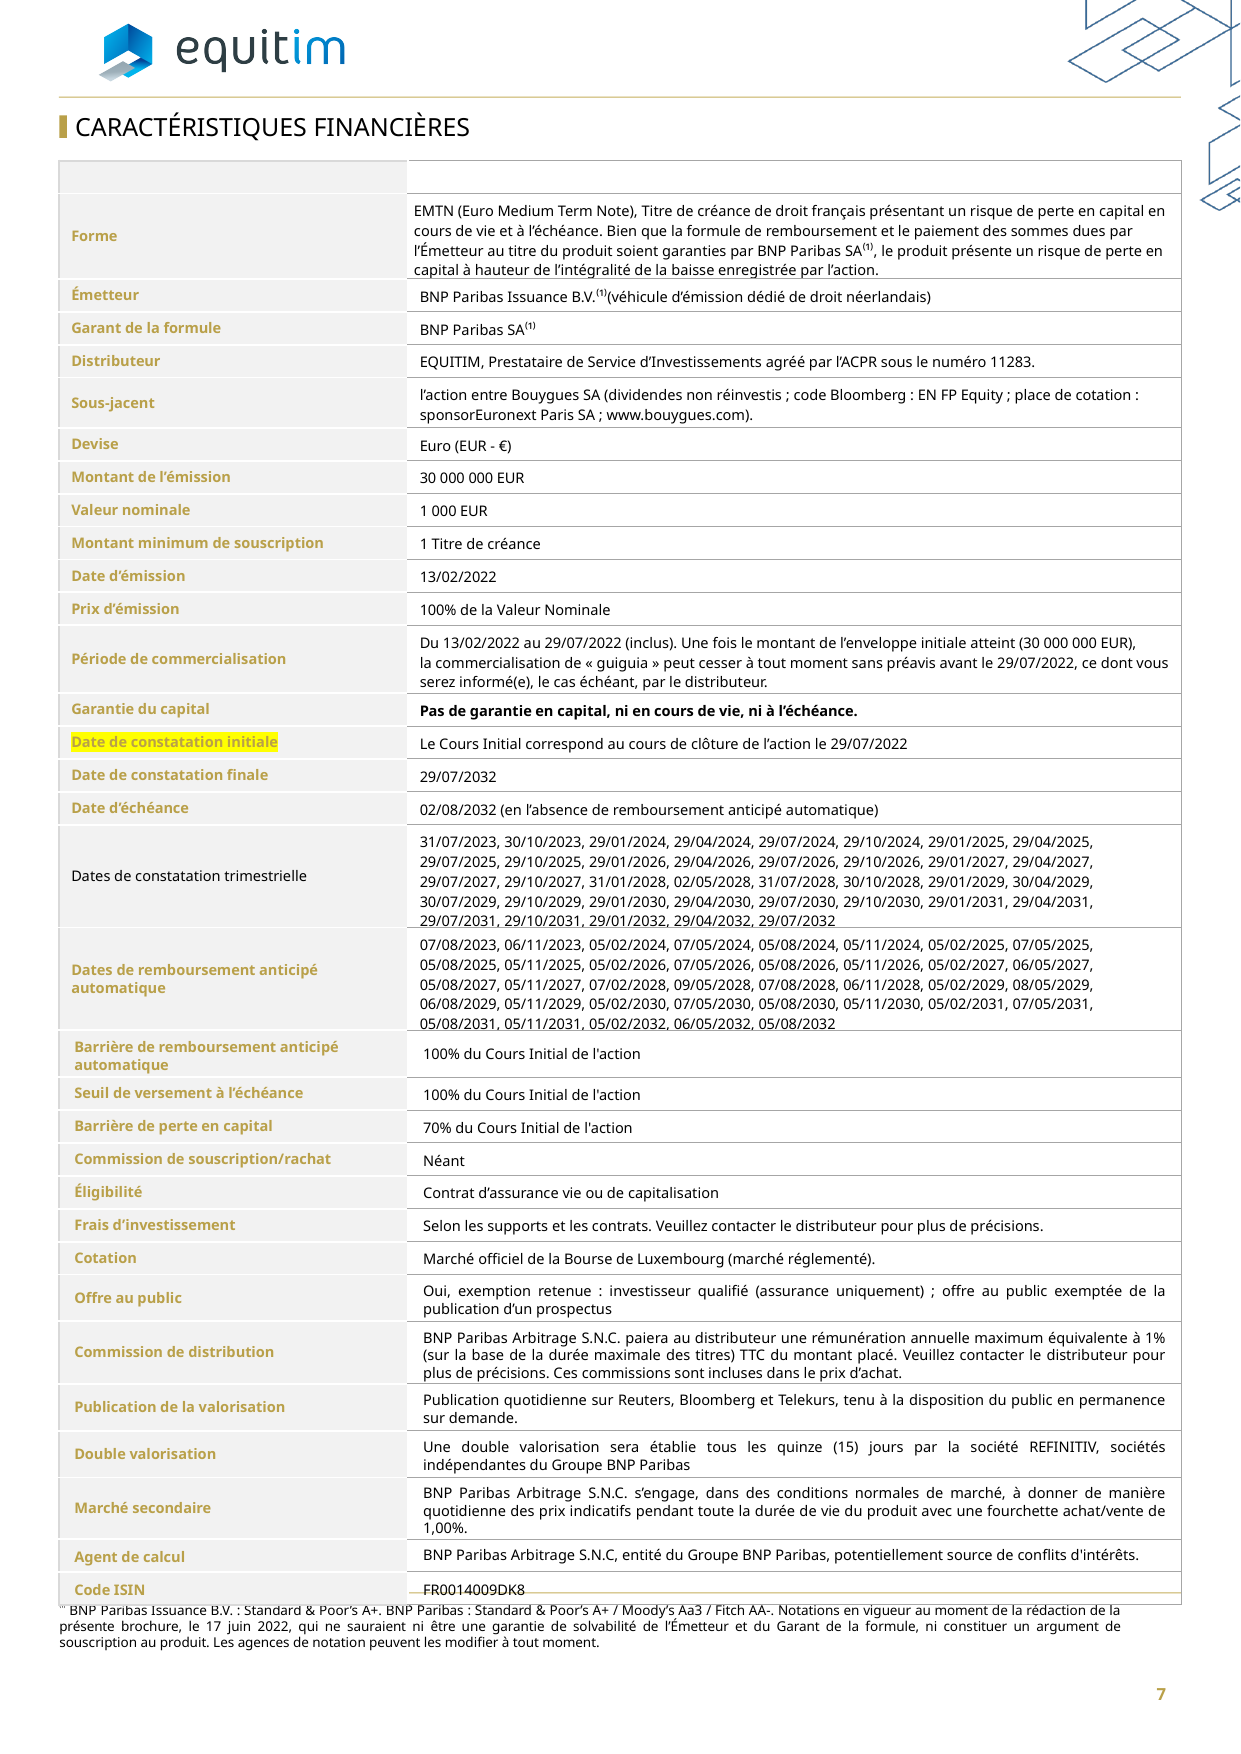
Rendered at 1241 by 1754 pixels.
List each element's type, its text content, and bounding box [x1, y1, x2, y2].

table_cell 70% du Cours Initial de l'action [409, 1111, 1181, 1142]
table_cell Montant de l’émission [60, 462, 407, 493]
table_cell Commission de distribution [60, 1322, 407, 1383]
table_cell Date de constatation initiale [60, 727, 407, 758]
table_header [409, 161, 1181, 193]
table_header [60, 162, 407, 193]
table_cell Une double valorisation sera établie tous les quinze (15) jours par la société REFINITIV, sociétés indépendantes du Groupe BNP Paribas [409, 1431, 1181, 1477]
table_cell Montant minimum de souscription [60, 527, 407, 559]
table_cell BNP Paribas Arbitrage S.N.C, entité du Groupe BNP Paribas, potentiellement source de conflits d'intérêts. [409, 1540, 1181, 1571]
table_cell Selon les supports et les contrats. Veuillez contacter le distributeur pour plus de précisions. [409, 1209, 1181, 1241]
table_cell Éligibilité [60, 1177, 407, 1208]
table_cell FR0014009DK8 [409, 1572, 1181, 1604]
table_cell 02/08/2032 (en l’absence de remboursement anticipé automatique) [409, 792, 1181, 824]
table_cell Frais d’investissement [60, 1210, 407, 1241]
table_cell Publication de la valorisation [60, 1385, 407, 1430]
table_cell Contrat d’assurance vie ou de capitalisation [409, 1176, 1181, 1208]
table_cell Néant [409, 1143, 1181, 1175]
table_cell 100% de la Valeur Nominale [409, 593, 1181, 625]
table_cell 1 Titre de créance [409, 527, 1181, 559]
text_box [59, 115, 67, 138]
table_cell BNP Paribas Arbitrage S.N.C. s’engage, dans des conditions normales de marché, à donner de manière quotidienne des prix indicatifs pendant toute la durée de vie du produit avec une fourchette achat/vente de 1,00%. [409, 1478, 1181, 1539]
table_cell Code ISIN [60, 1573, 407, 1604]
table_cell Prix d’émission [60, 593, 407, 624]
table_cell 31/07/2023, 30/10/2023, 29/01/2024, 29/04/2024, 29/07/2024, 29/10/2024, 29/01/2025, 29/04/2025, 29/07/2025, 29/10/2025, 29/01/2026, 29/04/2026, 29/07/2026, 29/10/2026, 29/01/2027, 29/04/2027, 29/07/2027, 29/10/2027, 31/01/2028, 02/05/2028, 31/07/2028, 30/10/2028, 29/01/2029, 30/04/2029, 30/07/2029, 29/10/2029, 29/01/2030, 29/04/2030, 29/07/2030, 29/10/2030, 29/01/2031, 29/04/2031, 29/07/2031, 29/10/2031, 29/01/2032, 29/04/2032, 29/07/2032 [409, 825, 1181, 927]
table_cell Devise [60, 429, 407, 460]
table_cell Publication quotidienne sur Reuters, Bloomberg et Telekurs, tenu à la disposition du public en permanence sur demande. [409, 1384, 1181, 1430]
table_cell Valeur nominale [60, 495, 407, 526]
table_cell 30 000 000 EUR [409, 461, 1181, 493]
table_cell Forme [60, 194, 407, 278]
table_cell Du 13/02/2022 au 29/07/2022 (inclus). Une fois le montant de l’enveloppe initiale atteint (30 000 000 EUR), la commercialisation de « guiguia » peut cesser à tout moment sans préavis avant le 29/07/2022, ce dont vous serez informé(e), le cas échéant, par le distributeur. [409, 626, 1181, 693]
table_cell BNP Paribas SA⁽¹⁾ [409, 312, 1181, 344]
table_cell Seuil de versement à l’échéance [60, 1078, 407, 1109]
table_cell Garant de la formule [60, 313, 407, 344]
table_cell 100% du Cours Initial de l'action [409, 1078, 1181, 1110]
text_box ⁽¹⁾ BNP Paribas Issuance B.V. : Standard & Poor’s A+. BNP Paribas : Standard & Poor’s A+ / Moody’s Aa3 / Fitch AA-. Notations en vigueur au moment de la rédaction de la présente brochure, le 17 juin 2022, qui ne sauraient ni être une garantie de solvabilité de l’Émetteur et du Garant de la formule, ni constituer un argument de souscription au produit. Les agences de notation peuvent les modifier à tout moment. [59, 1605, 1123, 1651]
table_cell Euro (EUR - €) [409, 428, 1181, 460]
table_cell Commission de souscription/rachat [60, 1144, 407, 1175]
table_cell Période de commercialisation [60, 626, 407, 692]
slide_number 12 [1122, 1664, 1182, 1728]
table_cell l’action entre Bouygues SA (dividendes non réinvestis ; code Bloomberg : EN FP Equity ; place de cotation : sponsorEuronext Paris SA ; www.bouygues.com). [409, 378, 1181, 427]
table_cell 1 000 EUR [409, 494, 1181, 526]
table_cell 07/08/2023, 06/11/2023, 05/02/2024, 07/05/2024, 05/08/2024, 05/11/2024, 05/02/2025, 07/05/2025, 05/08/2025, 05/11/2025, 05/02/2026, 07/05/2026, 05/08/2026, 05/11/2026, 05/02/2027, 06/05/2027, 05/08/2027, 05/11/2027, 07/02/2028, 09/05/2028, 07/08/2028, 06/11/2028, 05/02/2029, 08/05/2029, 06/08/2029, 05/11/2029, 05/02/2030, 07/05/2030, 05/08/2030, 05/11/2030, 05/02/2031, 07/05/2031, 05/08/2031, 05/11/2031, 05/02/2032, 06/05/2032, 05/08/2032 [409, 928, 1181, 1030]
table_cell Marché officiel de la Bourse de Luxembourg (marché réglementé). [409, 1242, 1181, 1274]
table_cell Dates de remboursement anticipé automatique [60, 928, 407, 1029]
table_cell Pas de garantie en capital, ni en cours de vie, ni à l’échéance. [409, 694, 1181, 726]
table_cell Offre au public [60, 1275, 407, 1320]
table_cell Date d’émission [60, 560, 407, 591]
picture [77, 3, 367, 97]
picture [1067, 0, 1241, 211]
table_cell Le Cours Initial correspond au cours de clôture de l’action le 29/07/2022 [409, 727, 1181, 758]
table_cell Marché secondaire [60, 1478, 407, 1538]
table_cell 100% du Cours Initial de l'action [409, 1031, 1181, 1077]
table_cell Garantie du capital [60, 694, 407, 725]
table_cell BNP Paribas Issuance B.V.⁽¹⁾(véhicule d’émission dédié de droit néerlandais) [409, 279, 1181, 311]
table_cell BNP Paribas Arbitrage S.N.C. paiera au distributeur une rémunération annuelle maximum équivalente à 1% (sur la base de la durée maximale des titres) TTC du montant placé. Veuillez contacter le distributeur pour plus de précisions. Ces commissions sont incluses dans le prix d’achat. [409, 1322, 1181, 1383]
table_cell Sous-jacent [60, 378, 407, 427]
table_cell Oui, exemption retenue : investisseur qualifié (assurance uniquement) ; offre au public exemptée de la publication d’un prospectus [409, 1275, 1181, 1321]
table_cell Barrière de remboursement anticipé automatique [60, 1031, 407, 1076]
table_cell Agent de calcul [60, 1540, 407, 1571]
table_cell 29/07/2032 [409, 759, 1181, 791]
table_cell Émetteur [60, 280, 407, 311]
table_cell Date de constatation finale [60, 760, 407, 791]
table_cell Date d’échéance [60, 793, 407, 824]
table_cell EMTN (Euro Medium Term Note), Titre de créance de droit français présentant un risque de perte en capital en cours de vie et à l’échéance. Bien que la formule de remboursement et le paiement des sommes dues par l’Émetteur au titre du produit soient garanties par BNP Paribas SA⁽¹⁾, le produit présente un risque de perte en capital à hauteur de l’intégralité de la baisse enregistrée par l’action. [409, 194, 1181, 278]
table_cell Barrière de perte en capital [60, 1111, 407, 1142]
text_box Caractéristiques financières [75, 109, 1192, 148]
table_cell Dates de constatation trimestrielle [60, 826, 407, 927]
table_cell 13/02/2022 [409, 560, 1181, 592]
table_cell EQUITIM, Prestataire de Service d’Investissements agréé par l’ACPR sous le numéro 11283. [409, 345, 1181, 377]
table_cell Cotation [60, 1243, 407, 1274]
table_cell Distributeur [60, 346, 407, 377]
table_cell Double valorisation [60, 1432, 407, 1477]
